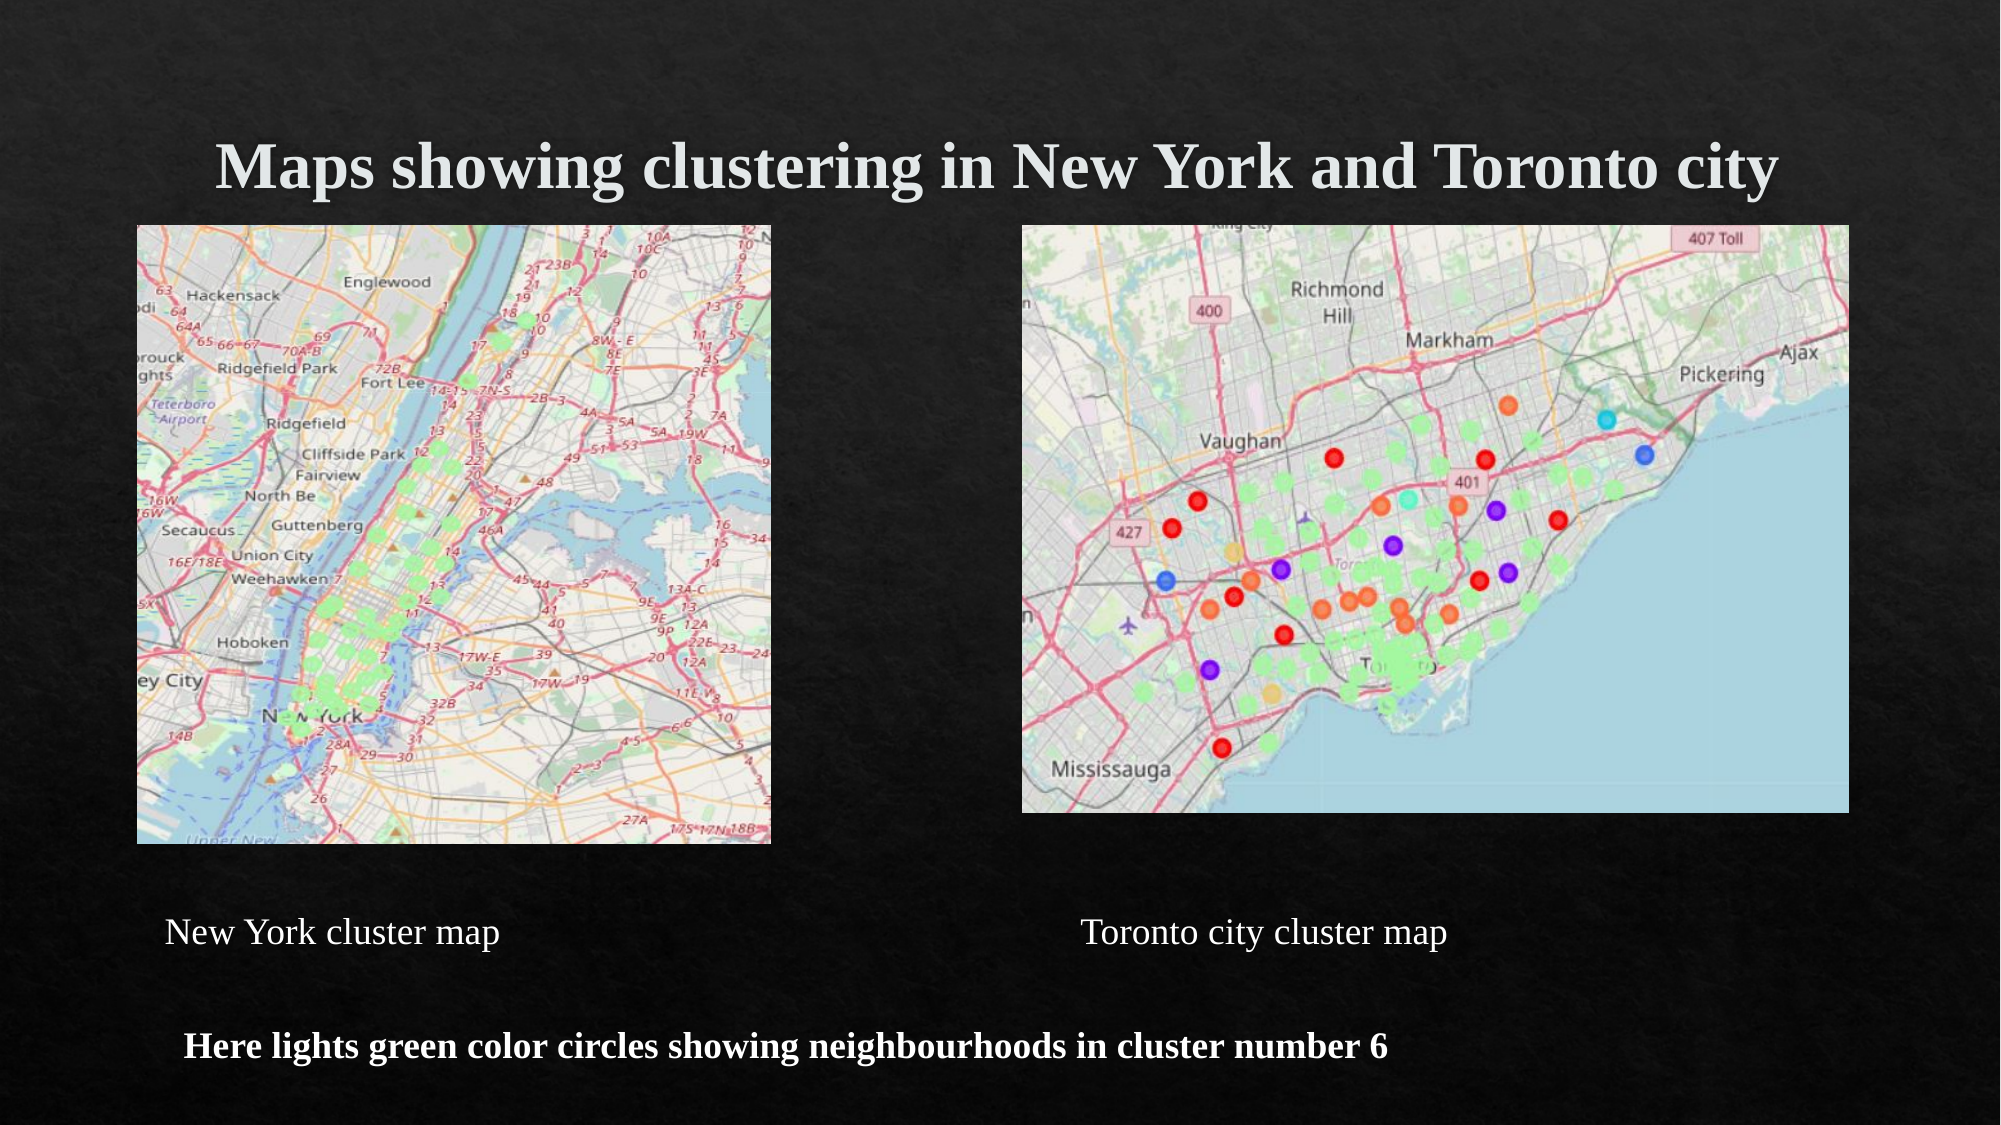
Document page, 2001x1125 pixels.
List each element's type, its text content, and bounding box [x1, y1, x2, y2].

text_box Toronto city cluster map [1065, 899, 1761, 960]
text_box Here lights green color circles showing neighbourhoods in cluster number 6 [168, 1013, 1744, 1074]
text_box New York cluster map [149, 899, 771, 960]
picture [1022, 225, 1849, 813]
title Maps showing clustering in New York and Toronto city [149, 50, 1849, 210]
picture [136, 225, 771, 844]
